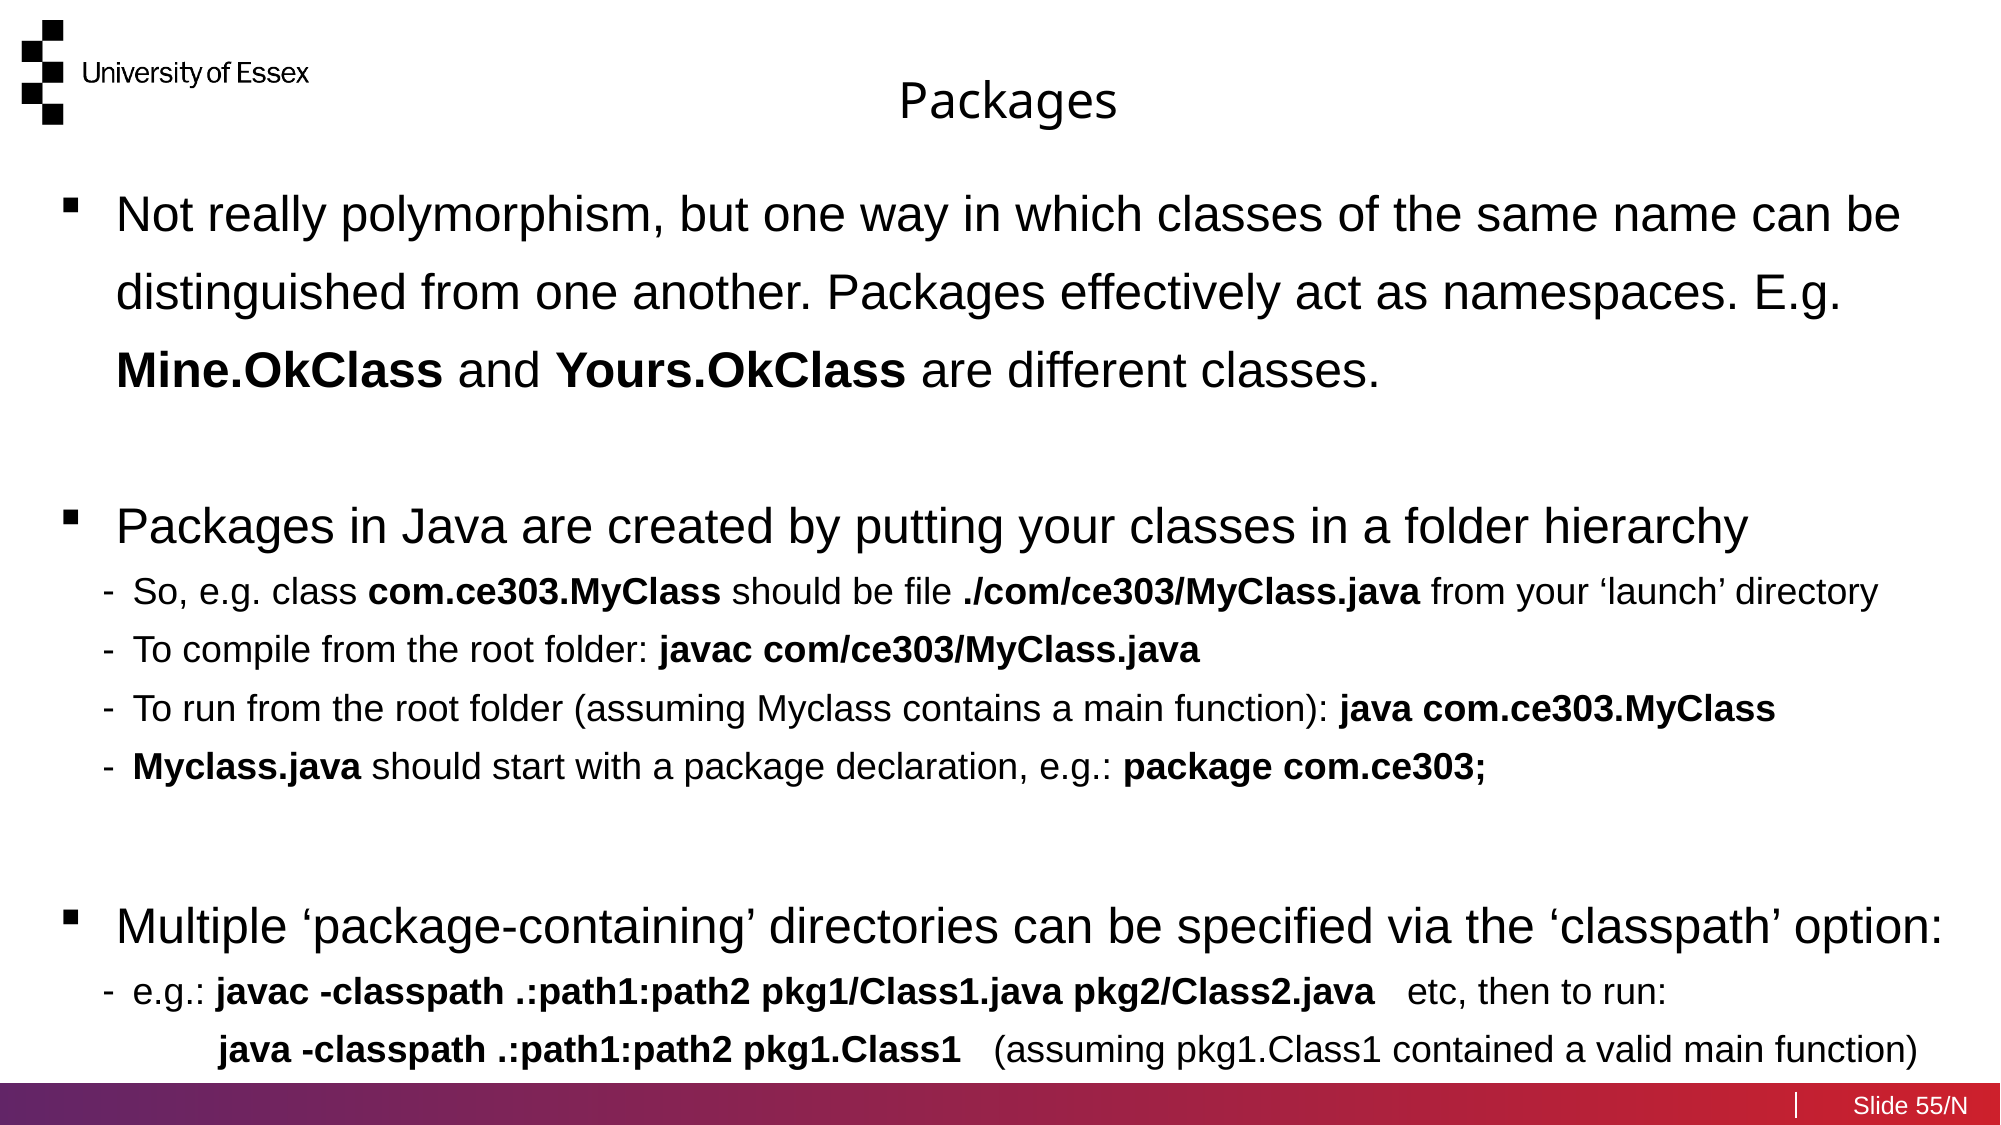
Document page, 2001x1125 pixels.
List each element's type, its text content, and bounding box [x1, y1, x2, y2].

slide_number 55/N [1915, 1083, 2000, 1125]
list Not really polymorphism, but one way in which classes of the same name can be distinguished from one another. Packages effectively act as namespaces. E.g. Mine.OkClass and Yours.OkClass are different classes. Packages in Java are created by putting your classes in a folder hierarchy So, e.g. class com.ce303.MyClass should be file ./com/ce303/MyClass.java from your ‘launch’ directory To compile from the root folder: javac com/ce303/MyClass.java To run from the root folder (assuming Myclass contains a main function): java com.ce303.MyClass Myclass.java should start with a package declaration, e.g.: package com.ce303; Multiple ‘package-containing’ directories can be specified via the ‘classpath’ option: e.g.: javac -classpath .:path1:path2 pkg1/Class1.java pkg2/Class2.java etc, then to run: java -classpath .:path1:path2 pkg1.Class1 (assuming pkg1.Class1 contained a valid main function) [58, 140, 1959, 1033]
list Packages [58, 43, 1959, 110]
picture [0, 0, 330, 146]
